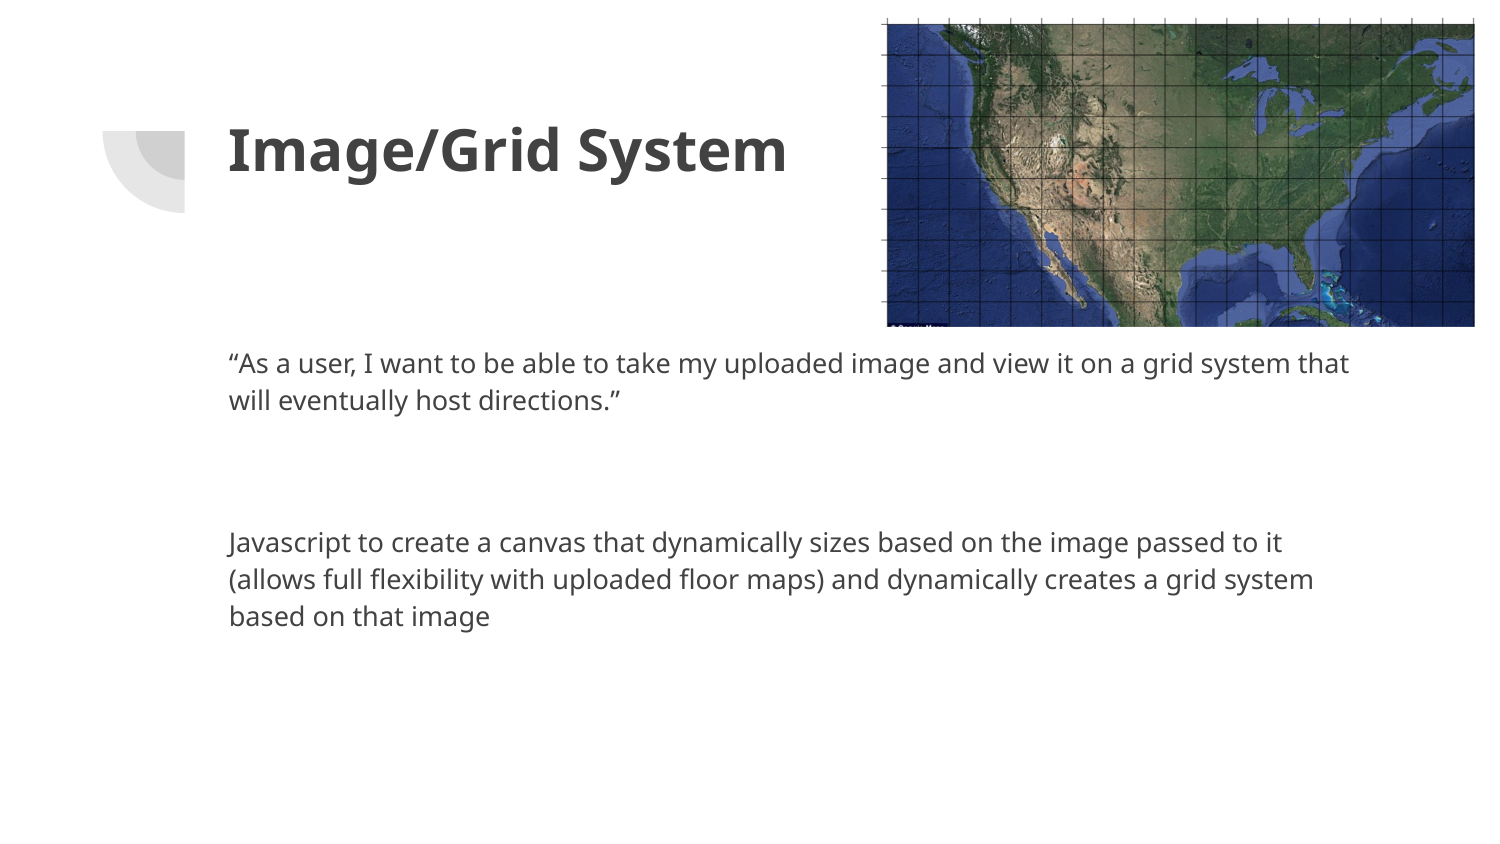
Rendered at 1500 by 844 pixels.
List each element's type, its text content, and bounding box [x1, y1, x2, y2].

picture [878, 17, 1476, 327]
title Image/Grid System [213, 98, 873, 263]
list “As a user, I want to be able to take my uploaded image and view it on a grid system that will eventually host directions.” Javascript to create a canvas that dynamically sizes based on the image passed to it (allows full flexibility with uploaded floor maps) and dynamically creates a grid system based on that image [213, 326, 1368, 744]
